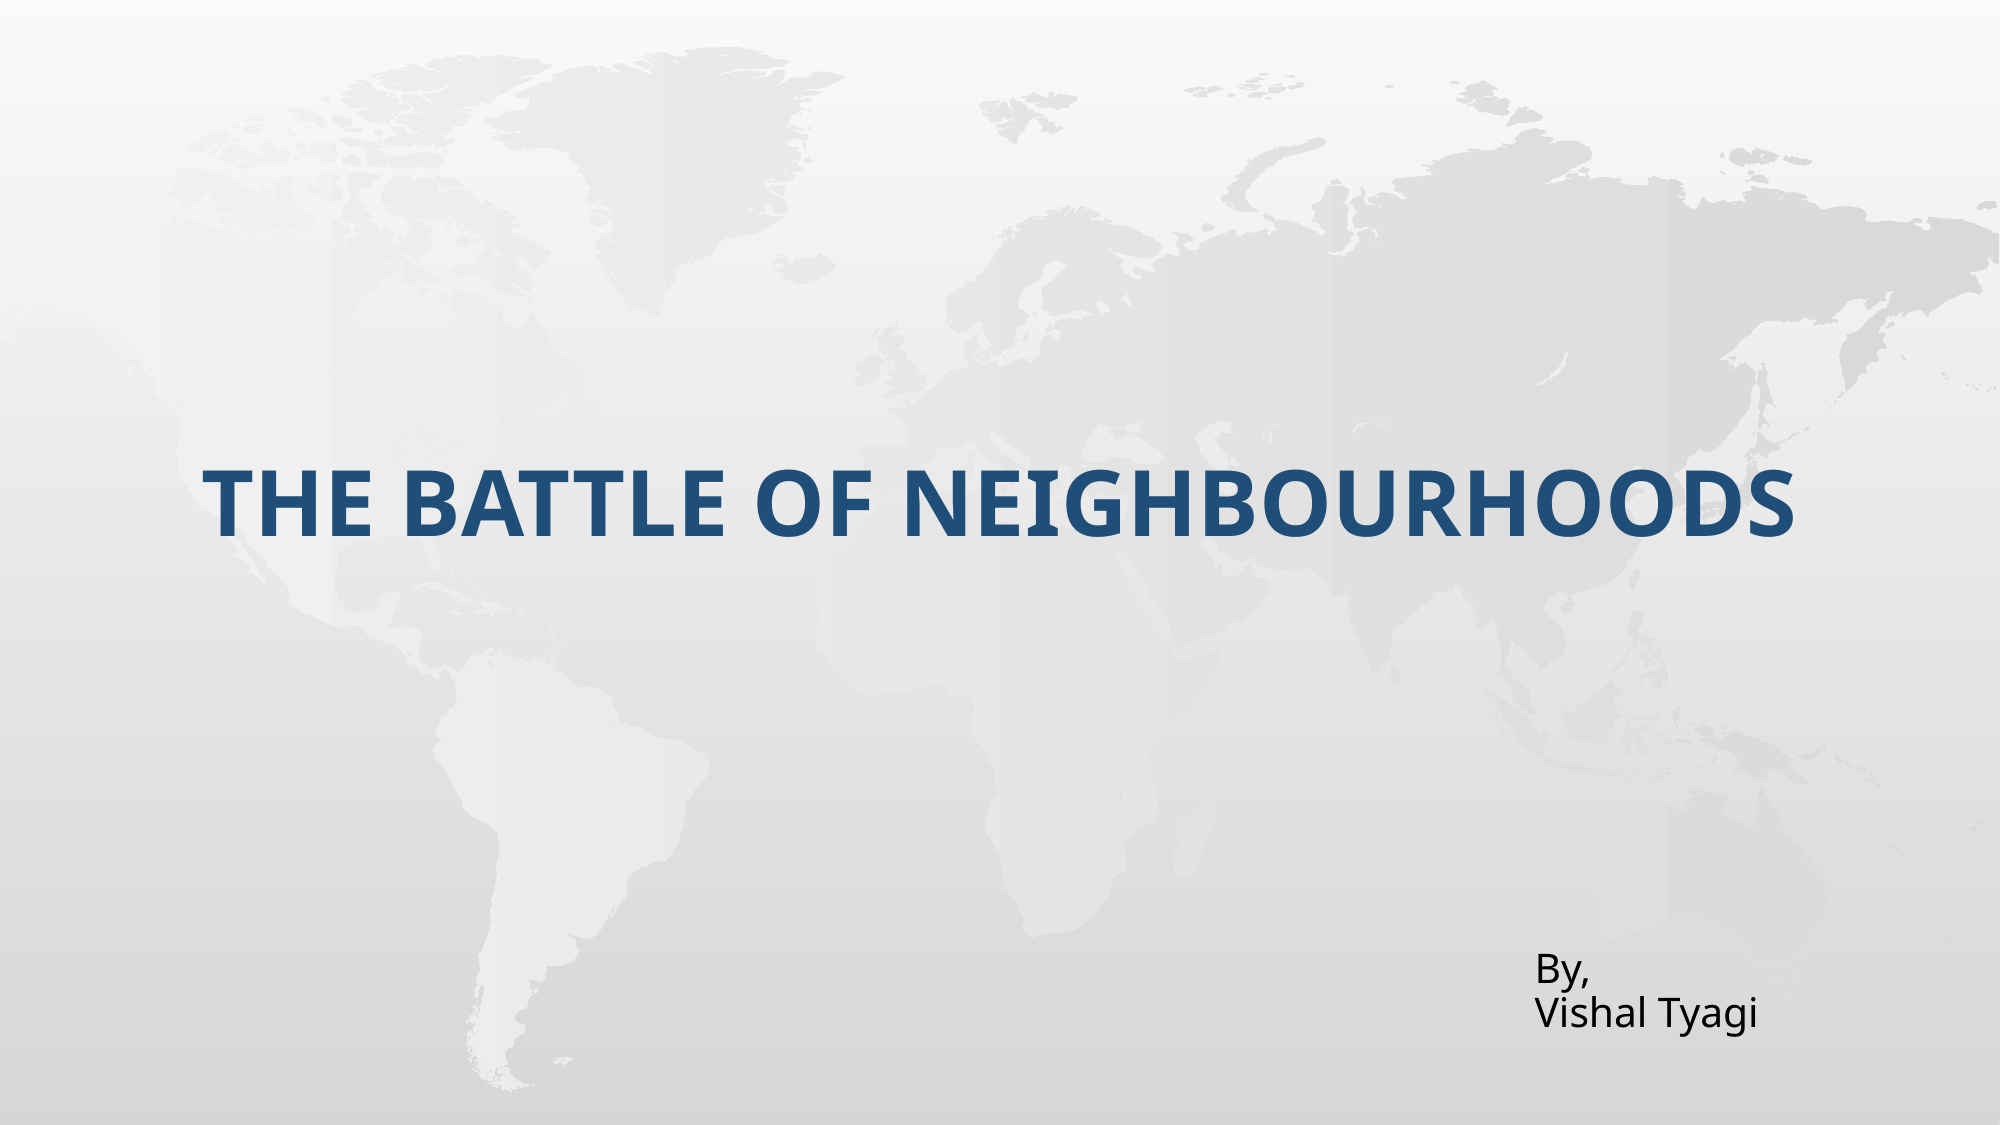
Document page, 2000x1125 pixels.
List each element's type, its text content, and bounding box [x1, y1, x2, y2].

subtitle By, Vishal Tyagi [1519, 940, 1954, 1045]
title The Battle of Neighbourhoods [0, 420, 2000, 564]
